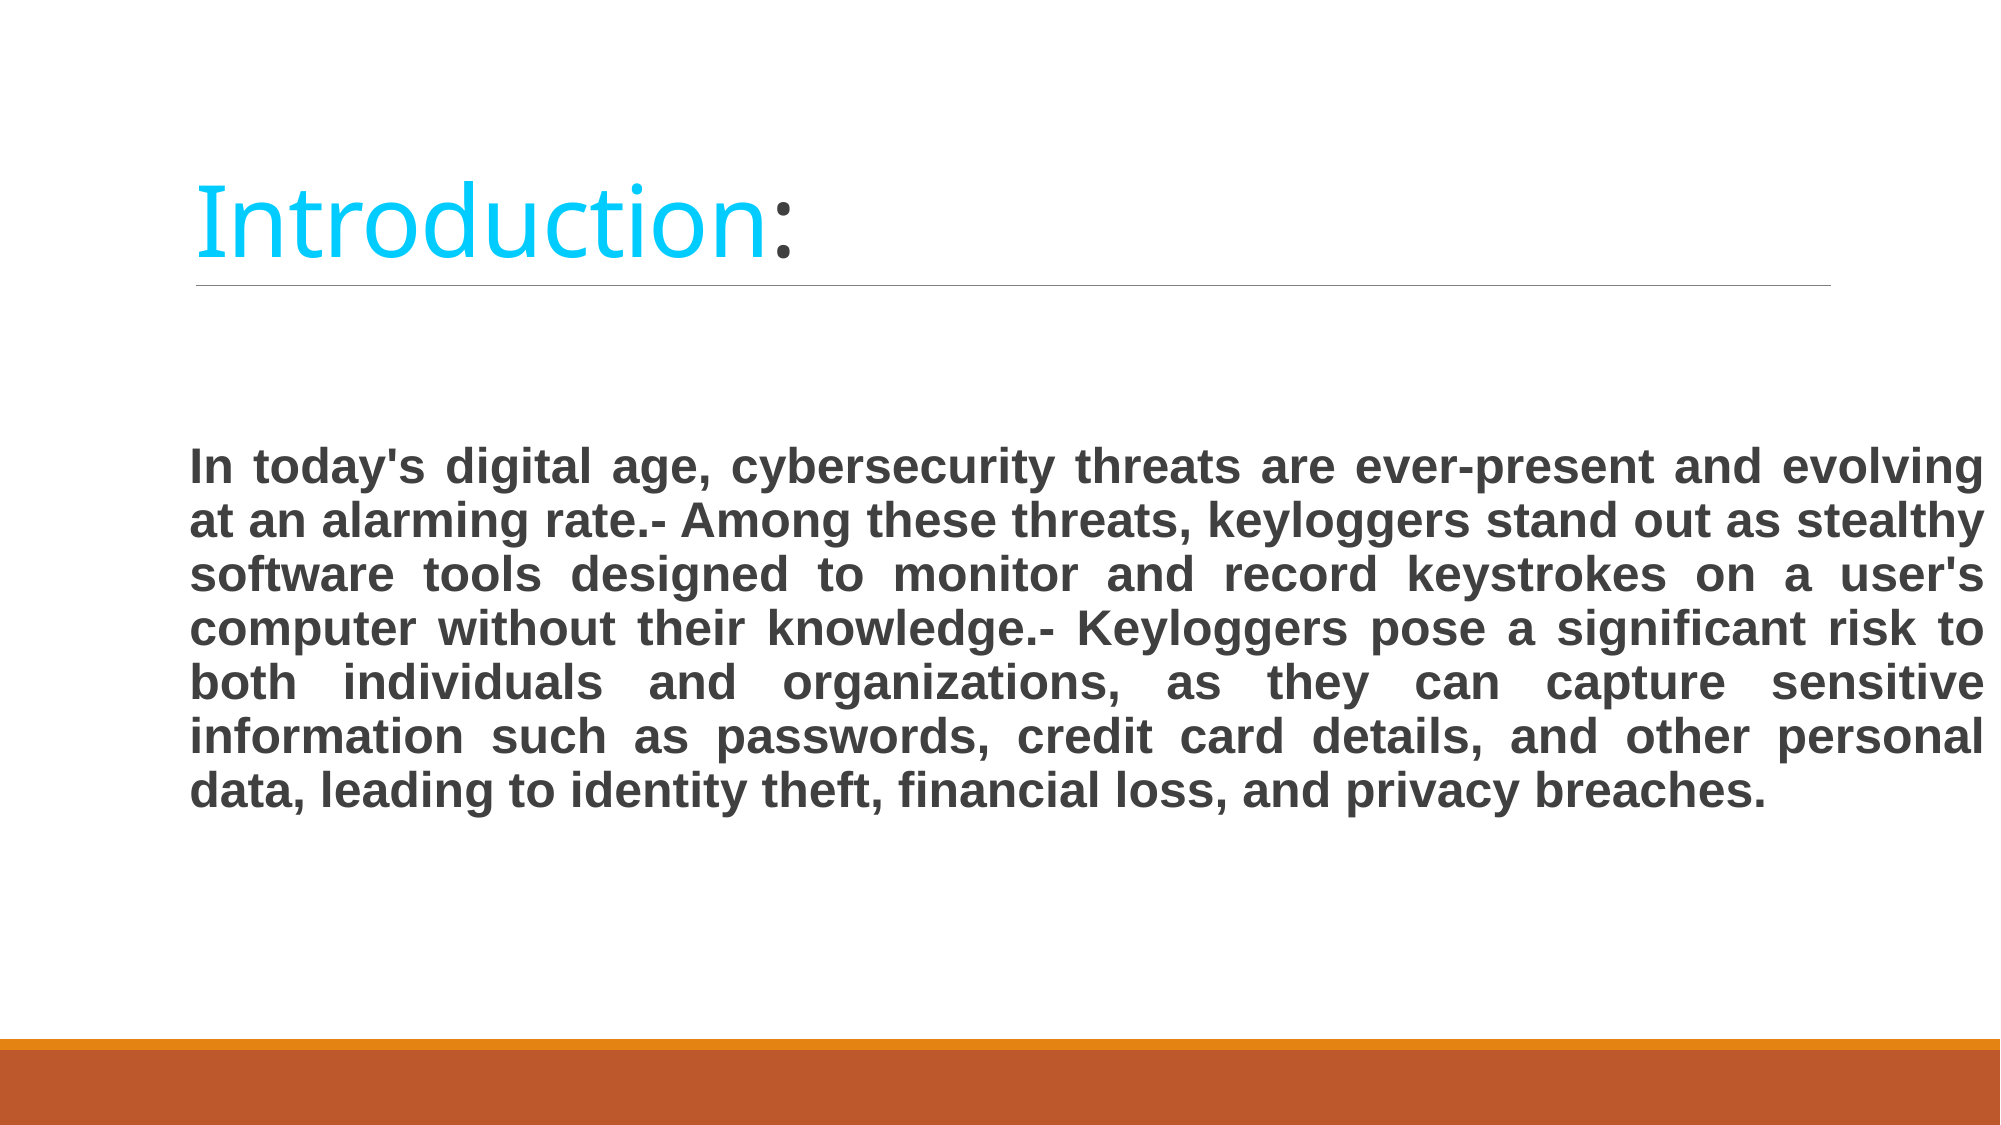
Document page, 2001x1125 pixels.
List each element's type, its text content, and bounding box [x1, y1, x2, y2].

title Introduction: [180, 47, 1830, 285]
list In today's digital age, cybersecurity threats are ever-present and evolving at an alarming rate.- Among these threats, keyloggers stand out as stealthy software tools designed to monitor and record keystrokes on a user's computer without their knowledge.- Keyloggers pose a significant risk to both individuals and organizations, as they can capture sensitive information such as passwords, credit card details, and other personal data, leading to identity theft, financial loss, and privacy breaches. [189, 275, 1987, 1013]
